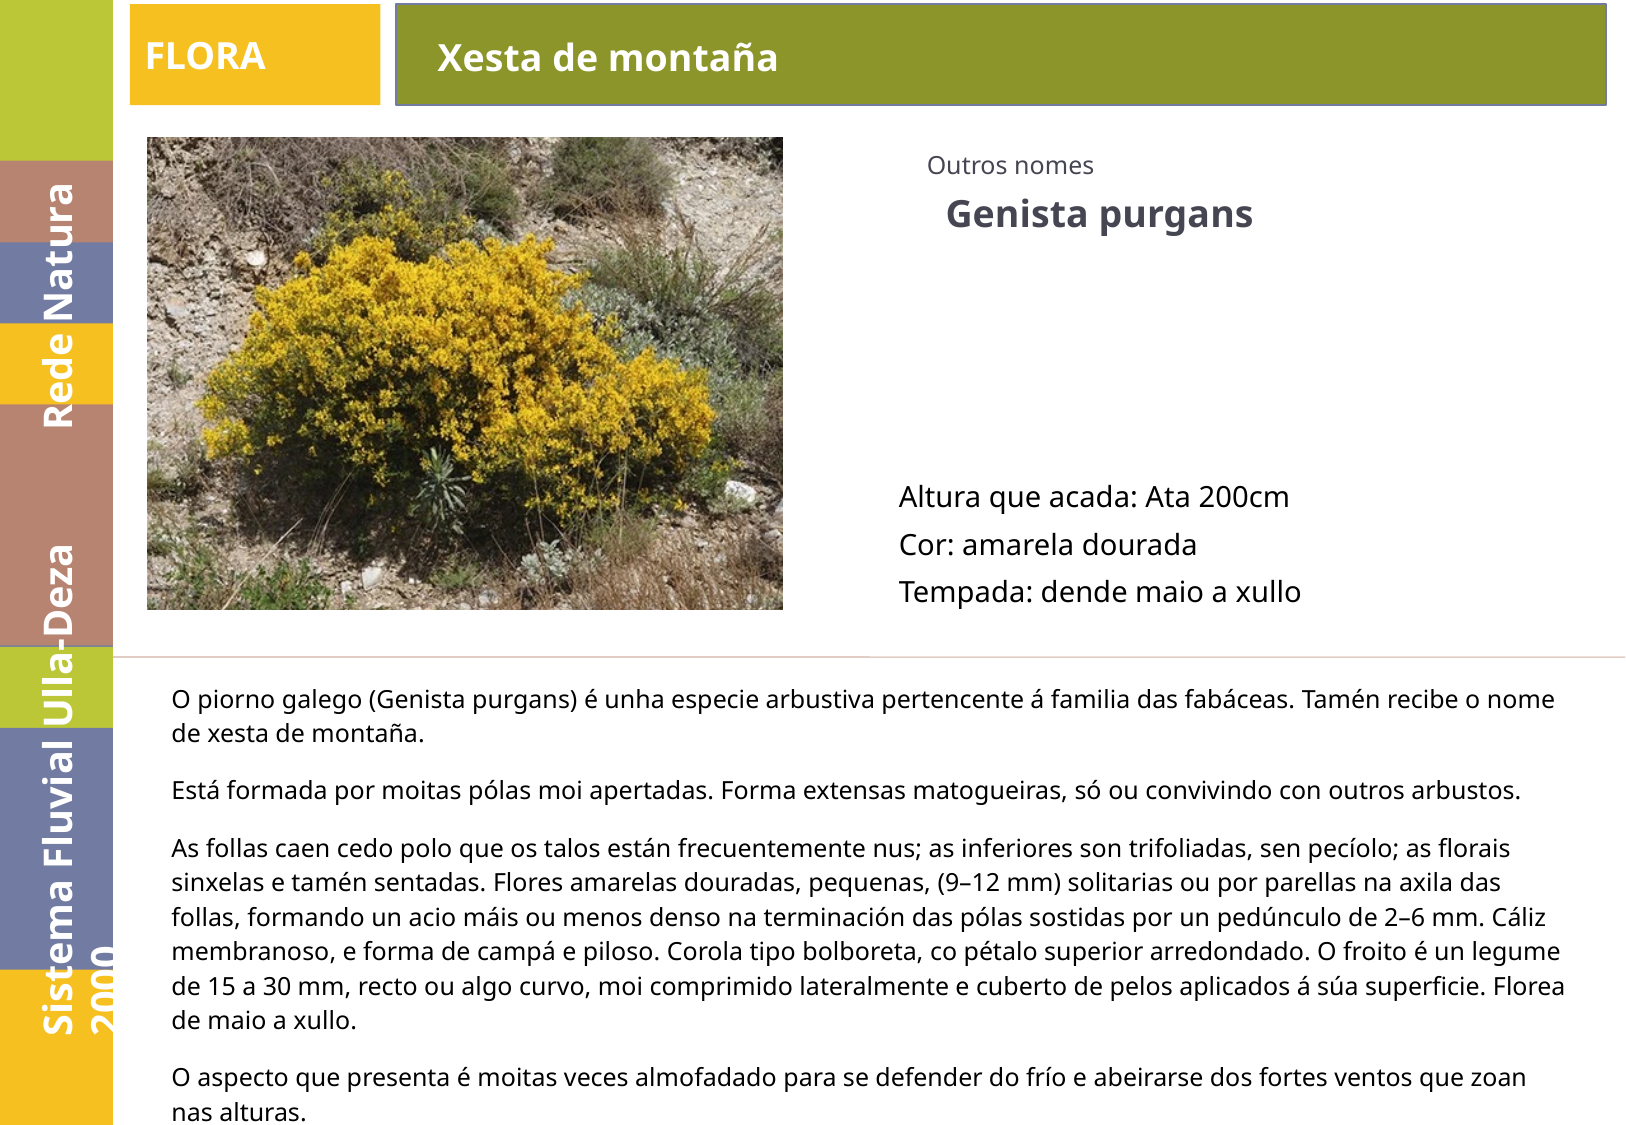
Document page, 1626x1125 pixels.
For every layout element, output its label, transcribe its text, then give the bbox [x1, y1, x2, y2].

list Altura que acada: Ata 200cm Cor: amarela dourada Tempada: dende maio a xullo [898, 478, 1625, 1117]
list Genista purgans [898, 190, 1435, 478]
list O piorno galego (Genista purgans) é unha especie arbustiva pertencente á familia das fabáceas. Tamén recibe o nome de xesta de montaña. Está formada por moitas pólas moi apertadas. Forma extensas matogueiras, só ou convivindo con outros arbustos. As follas caen cedo polo que os talos están frecuentemente nus; as inferiores son trifoliadas, sen pecíolo; as florais sinxelas e tamén sentadas. Flores amarelas douradas, pequenas, (9–12 mm) solitarias ou por parellas na axila das follas, formando un acio máis ou menos denso na terminación das pólas sostidas por un pedúnculo de 2–6 mm. Cáliz membranoso, e forma de campá e piloso. Corola tipo bolboreta, co pétalo superior arredondado. O froito é un legume de 15 a 30 mm, recto ou algo curvo, moi comprimido lateralmente e cuberto de pelos aplicados á súa superficie. Florea de maio a xullo. O aspecto que presenta é moitas veces almofadado para se defender do frío e abeirarse dos fortes ventos que zoan nas alturas. [148, 678, 1573, 1125]
list Outros nomes [898, 0, 1100, 190]
picture [146, 136, 784, 610]
list Xesta de montaña [422, 16, 1073, 95]
